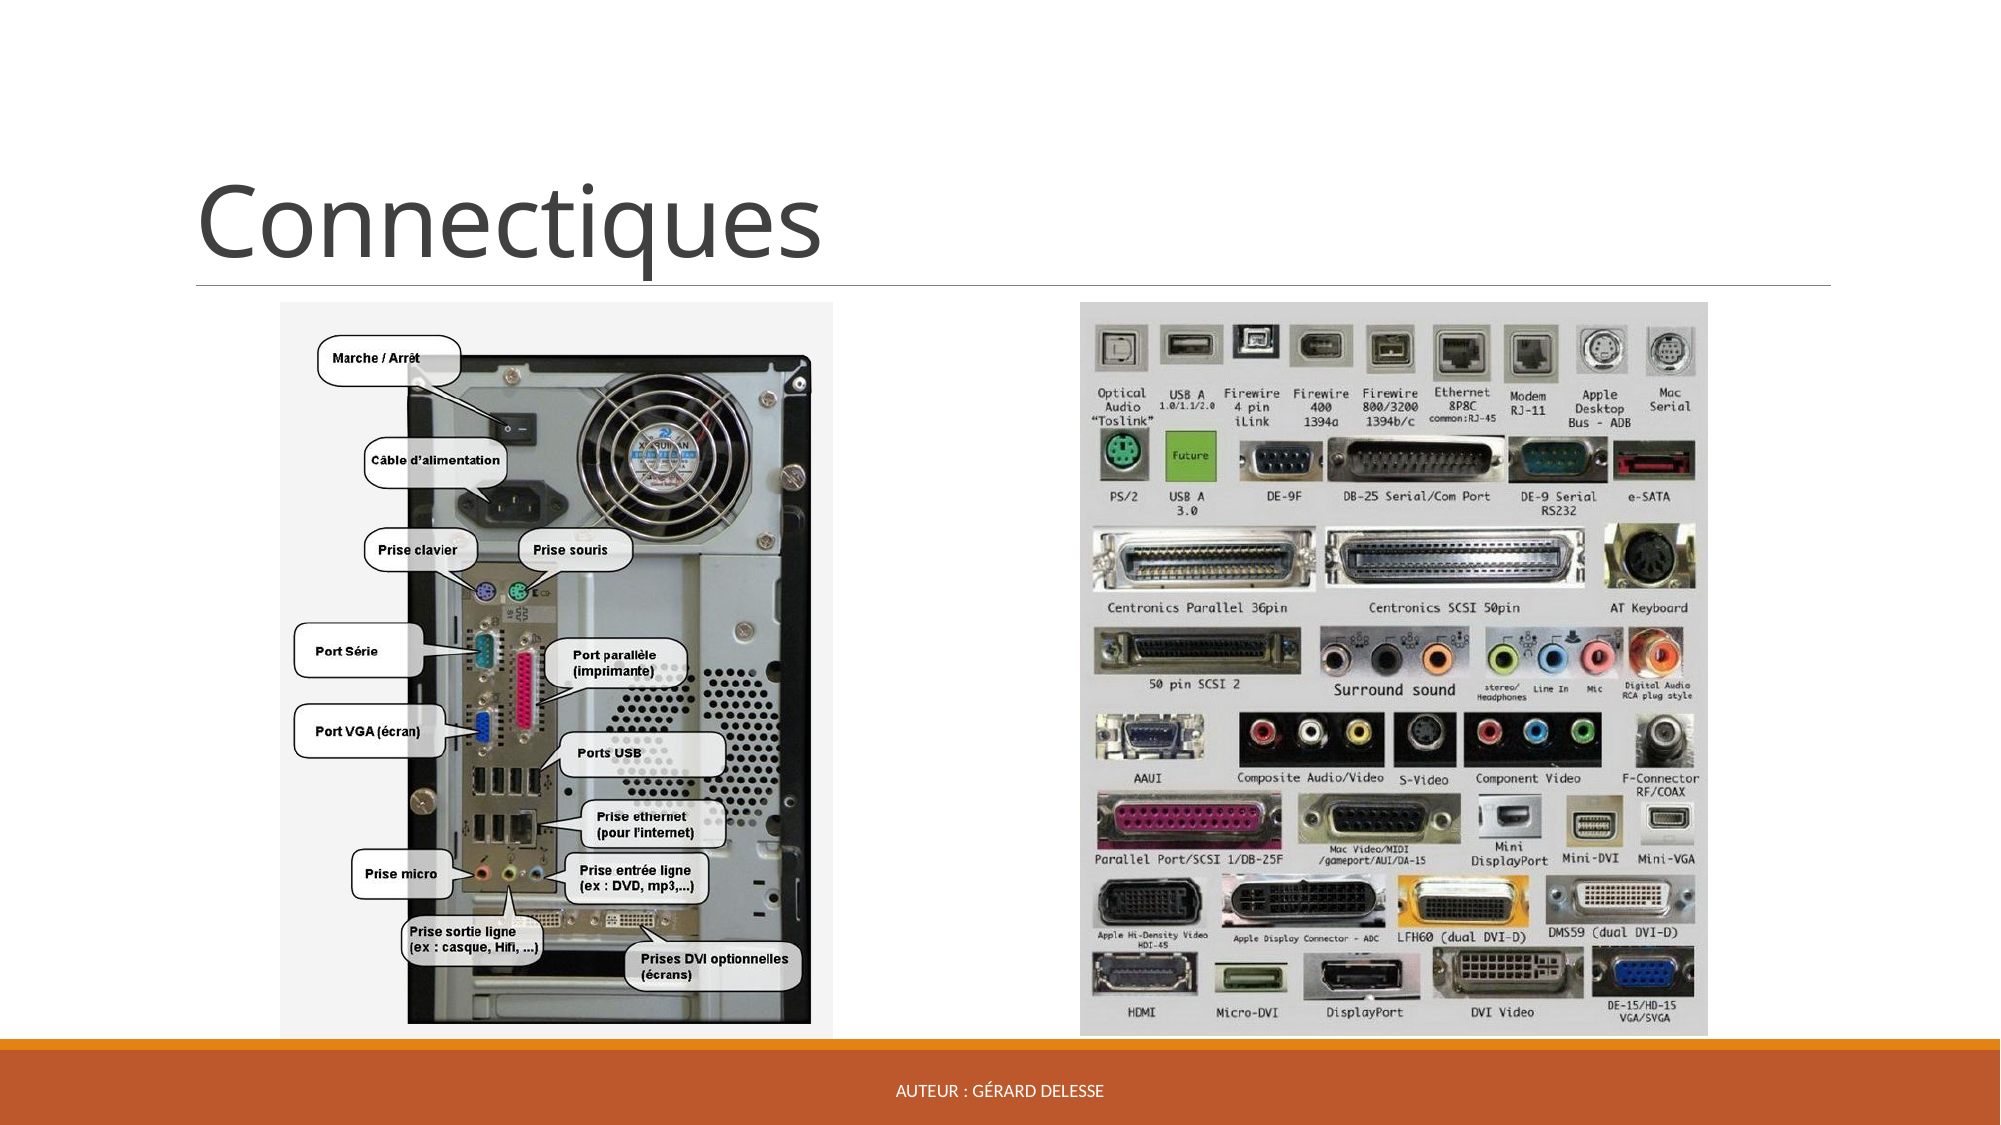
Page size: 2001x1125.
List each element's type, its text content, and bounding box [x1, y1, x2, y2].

title Connectiques [180, 47, 1830, 285]
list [280, 302, 833, 1039]
footer Auteur : Gérard delesse [604, 1059, 1396, 1120]
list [1079, 302, 1709, 1036]
